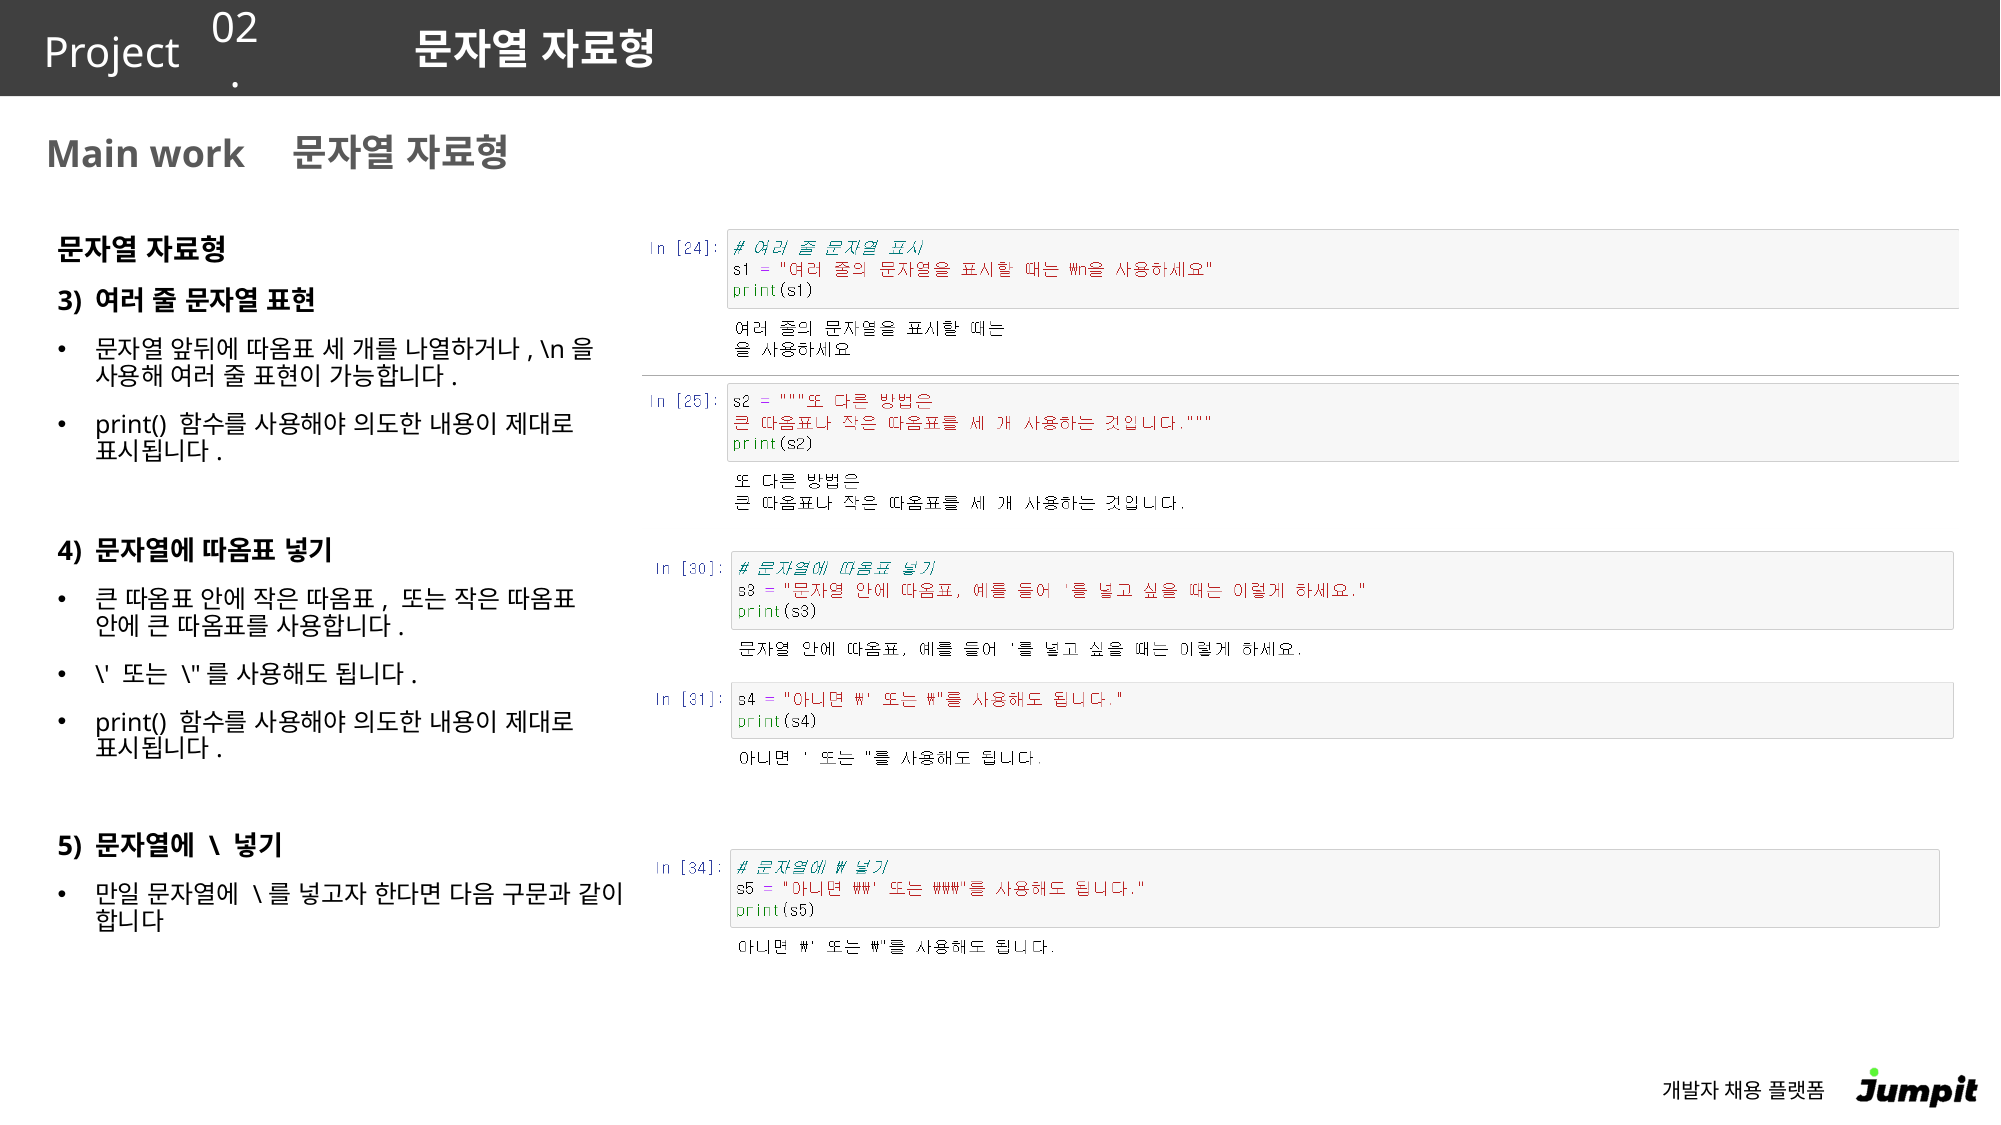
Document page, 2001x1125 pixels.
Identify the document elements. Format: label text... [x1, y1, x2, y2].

list 문자열 자료형 [277, 126, 1856, 183]
picture [641, 830, 1959, 960]
picture [641, 227, 1959, 782]
list 문자열 자료형 3) 여러 줄 문자열 표현 문자열 앞뒤에 따옴표 세 개를 나열하거나, \n을 사용해 여러 줄 표현이 가능합니다. print() 함수를 사용해야 의도한 내용이 제대로 표시됩니다. 4) 문자열에 따옴표 넣기 큰 따옴표 안에 작은 따옴표, 또는 작은 따옴표 안에 큰 따옴표를 사용합니다. \' 또는 \"를 사용해도 됩니다. print() 함수를 사용해야 의도한 내용이 제대로 표시됩니다. 5) 문자열에 \ 넣기 만일 문자열에 \를 넣고자 한다면 다음 구문과 같이 합니다 [42, 227, 641, 781]
list 문자열 자료형 [399, 20, 1707, 82]
text_box [42, 781, 642, 1043]
list 02. [192, 20, 278, 82]
picture [1849, 1063, 1982, 1113]
